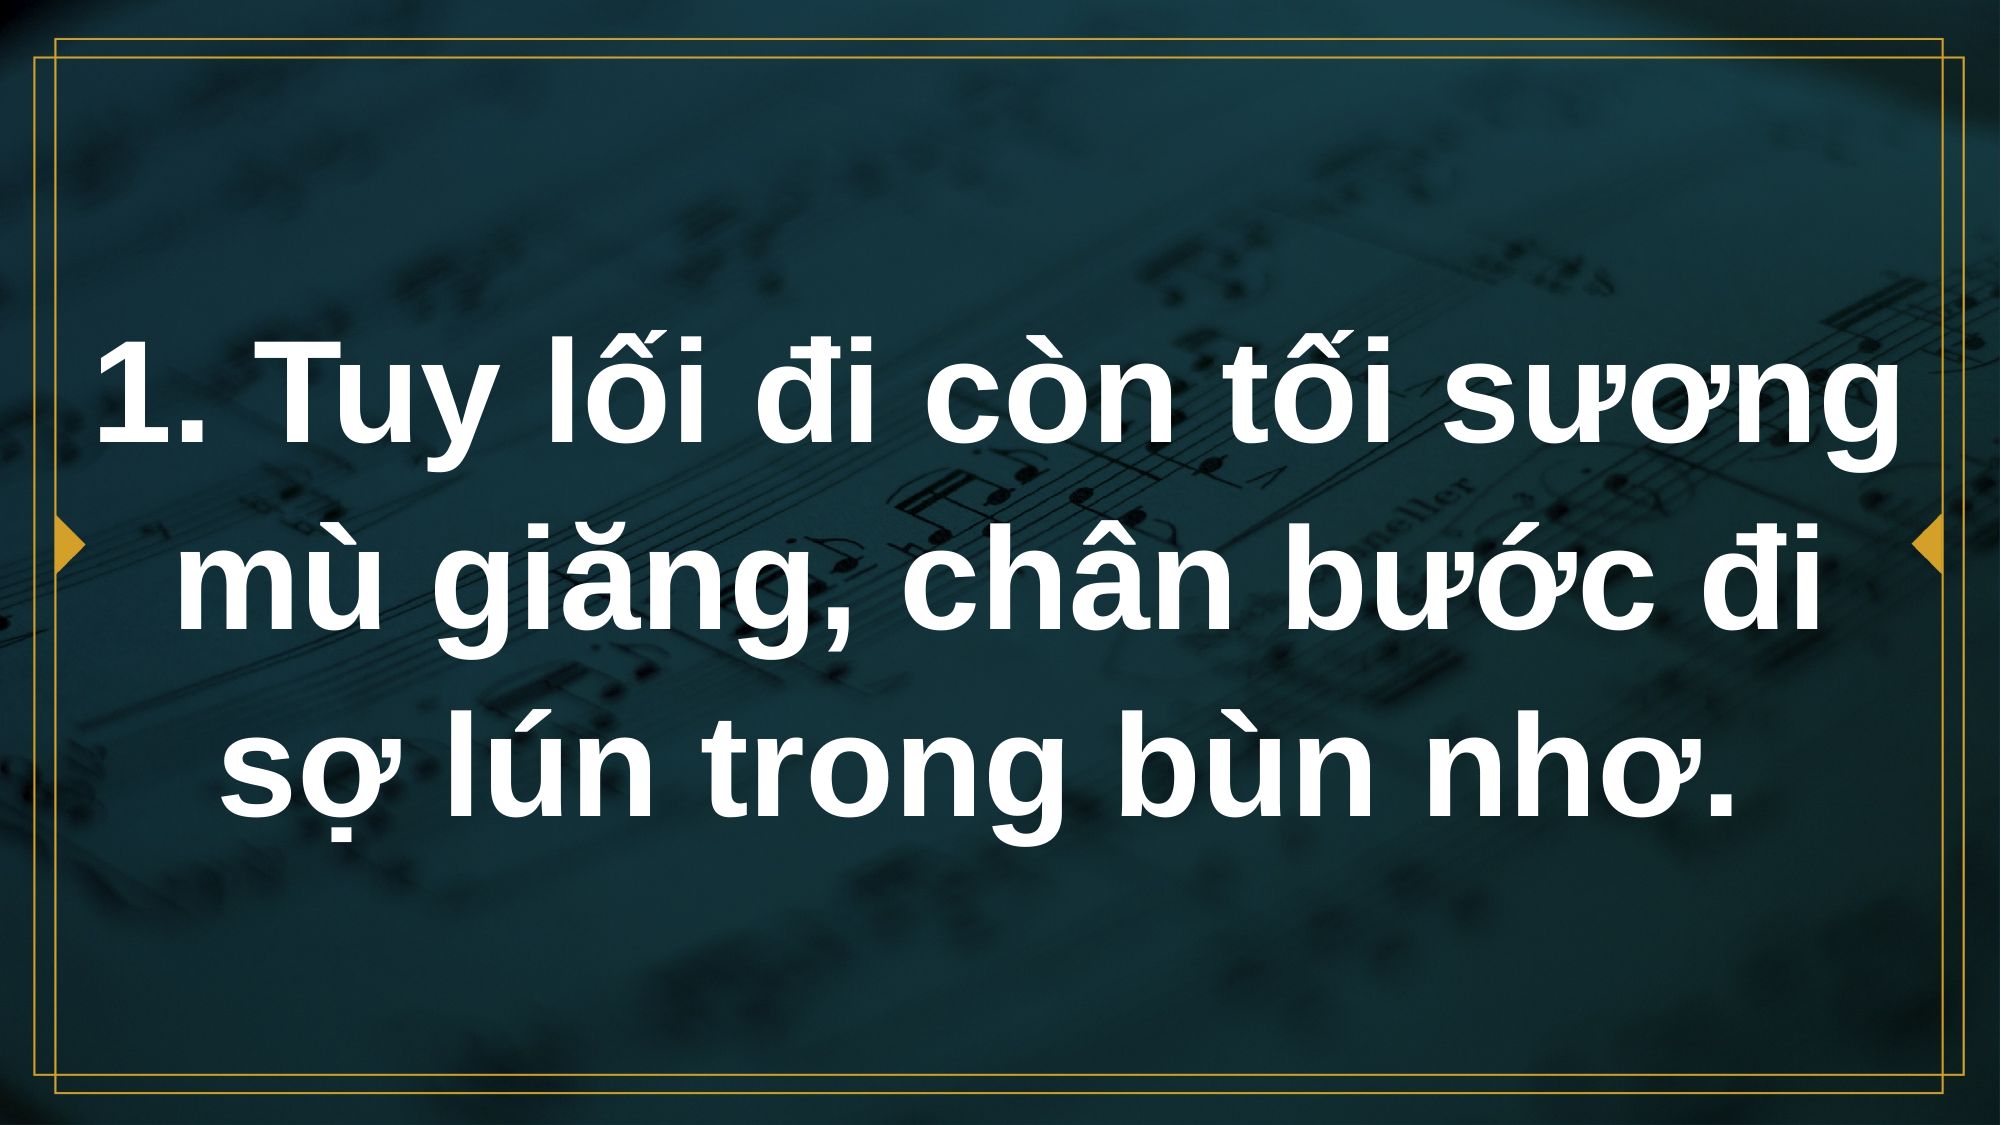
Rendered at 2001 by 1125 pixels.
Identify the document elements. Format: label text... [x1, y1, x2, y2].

picture [0, 0, 2000, 1125]
title 1. Tuy lối đi còn tối sương mù giăng, chân bước đi sợ lún trong bùn nhơ. [55, 53, 1945, 1077]
